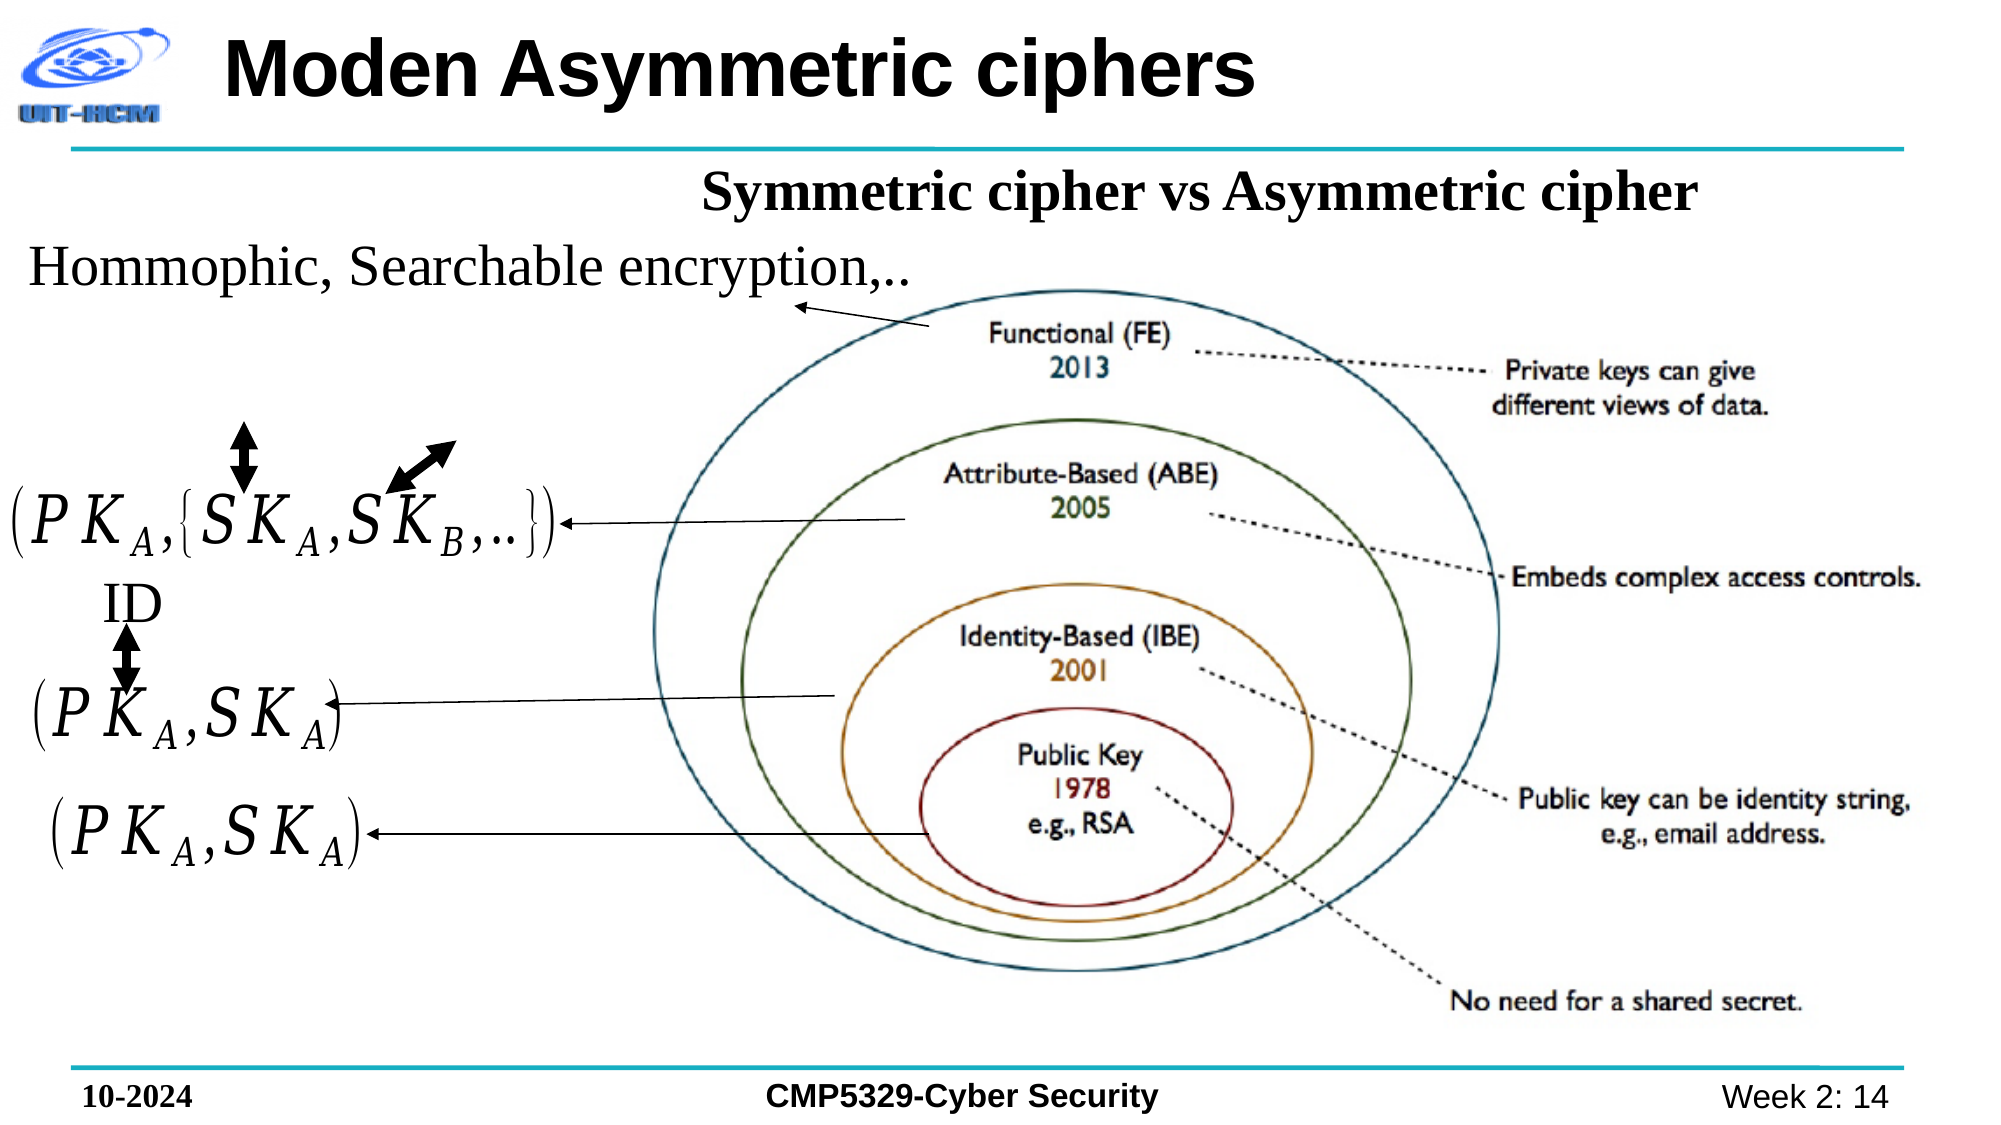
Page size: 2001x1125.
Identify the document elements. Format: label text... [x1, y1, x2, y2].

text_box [559, 519, 906, 525]
text_box Moden Asymmetric ciphers [208, 0, 1380, 121]
text_box Hommophic, Searchable encryption,.. [13, 219, 942, 305]
picture [0, 16, 189, 133]
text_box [324, 695, 835, 705]
picture [598, 240, 1951, 1044]
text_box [793, 305, 930, 327]
text_box ID [87, 556, 179, 642]
text_box Symmetric cipher vs Asymmetric cipher [686, 144, 1715, 230]
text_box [385, 440, 457, 495]
